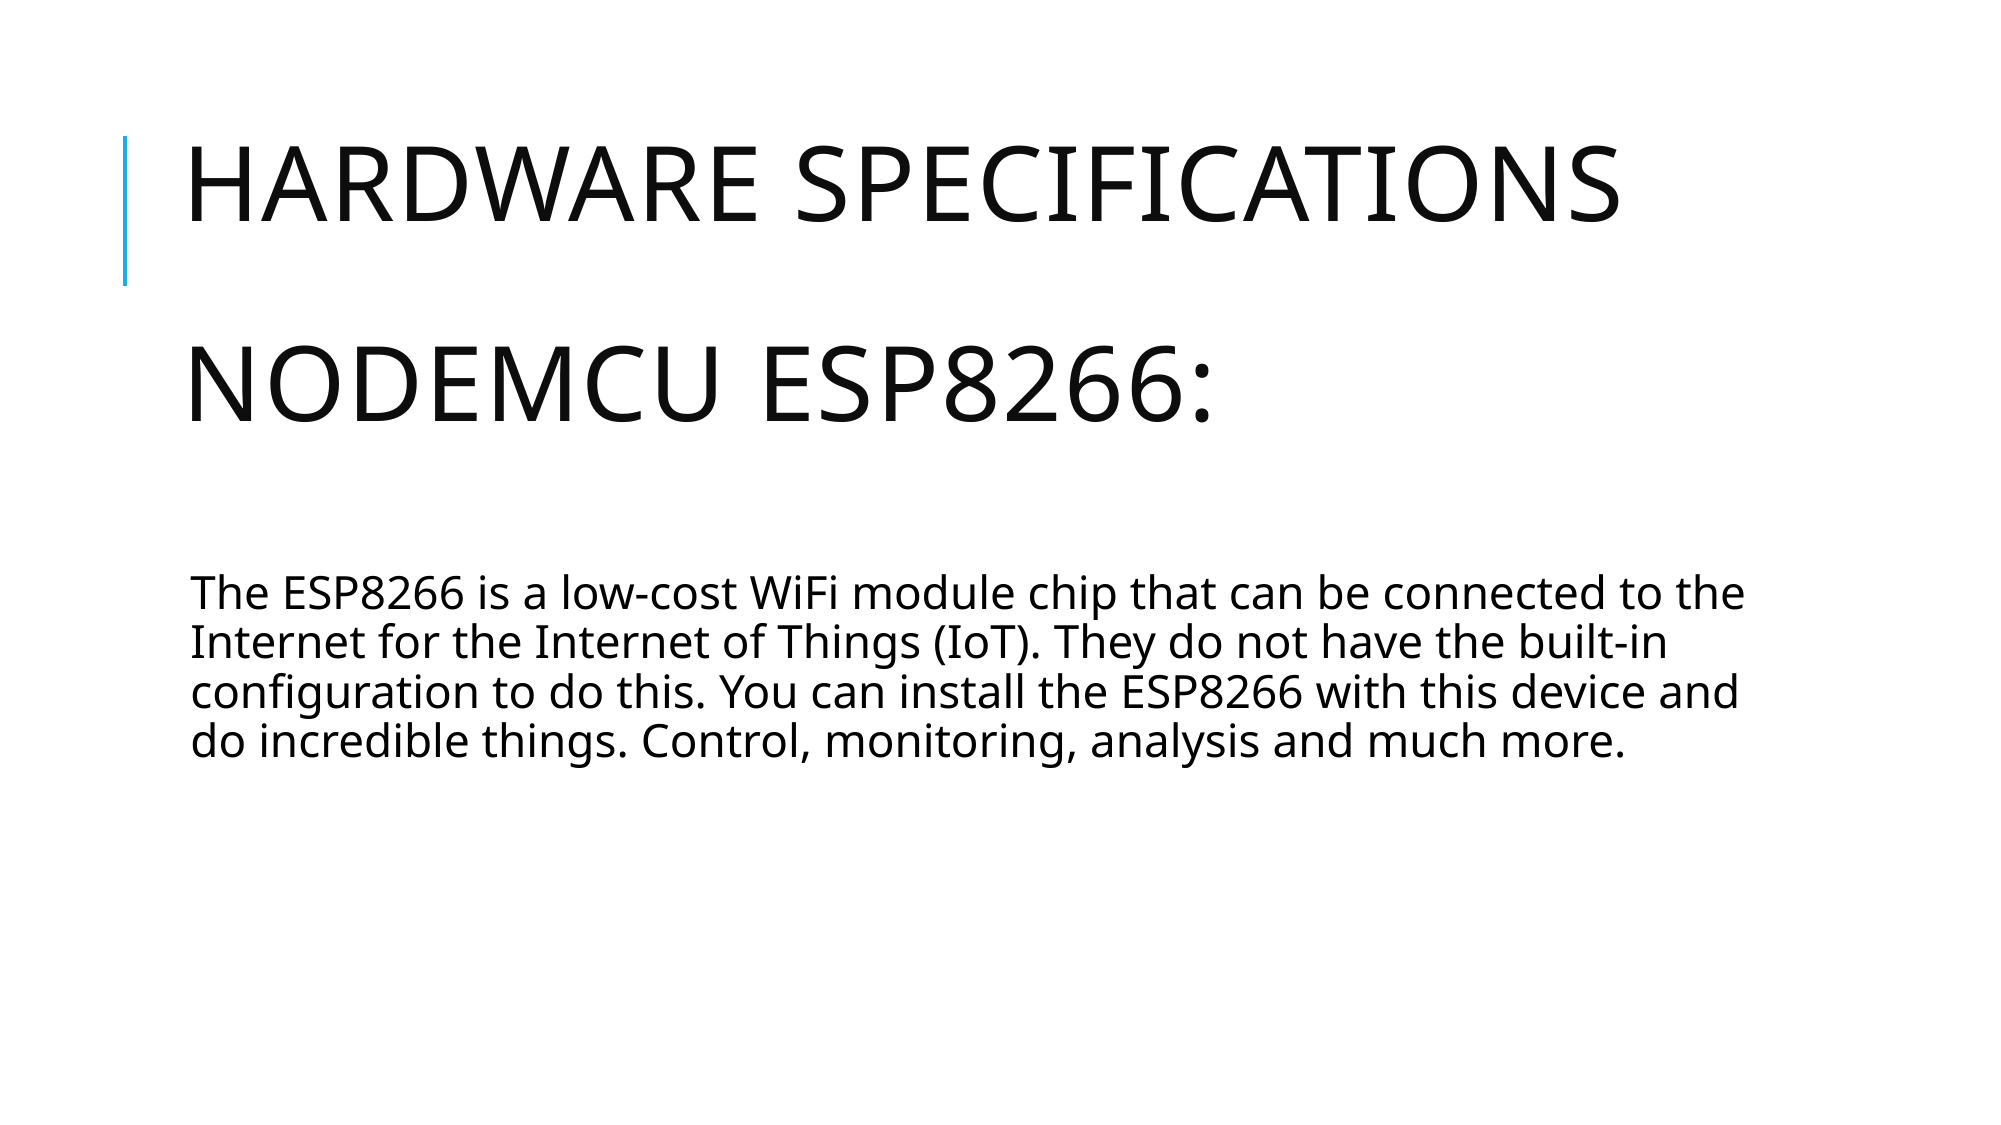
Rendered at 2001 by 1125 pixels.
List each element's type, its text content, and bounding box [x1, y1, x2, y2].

list The ESP8266 is a low-cost WiFi module chip that can be connected to the Internet for the Internet of Things (IoT). They do not have the built-in configuration to do this. You can install the ESP8266 with this device and do incredible things. Control, monitoring, analysis and much more. [168, 562, 1763, 1035]
title Hardware SpecificationS NodeMCU ESP8266: [168, 96, 1763, 488]
